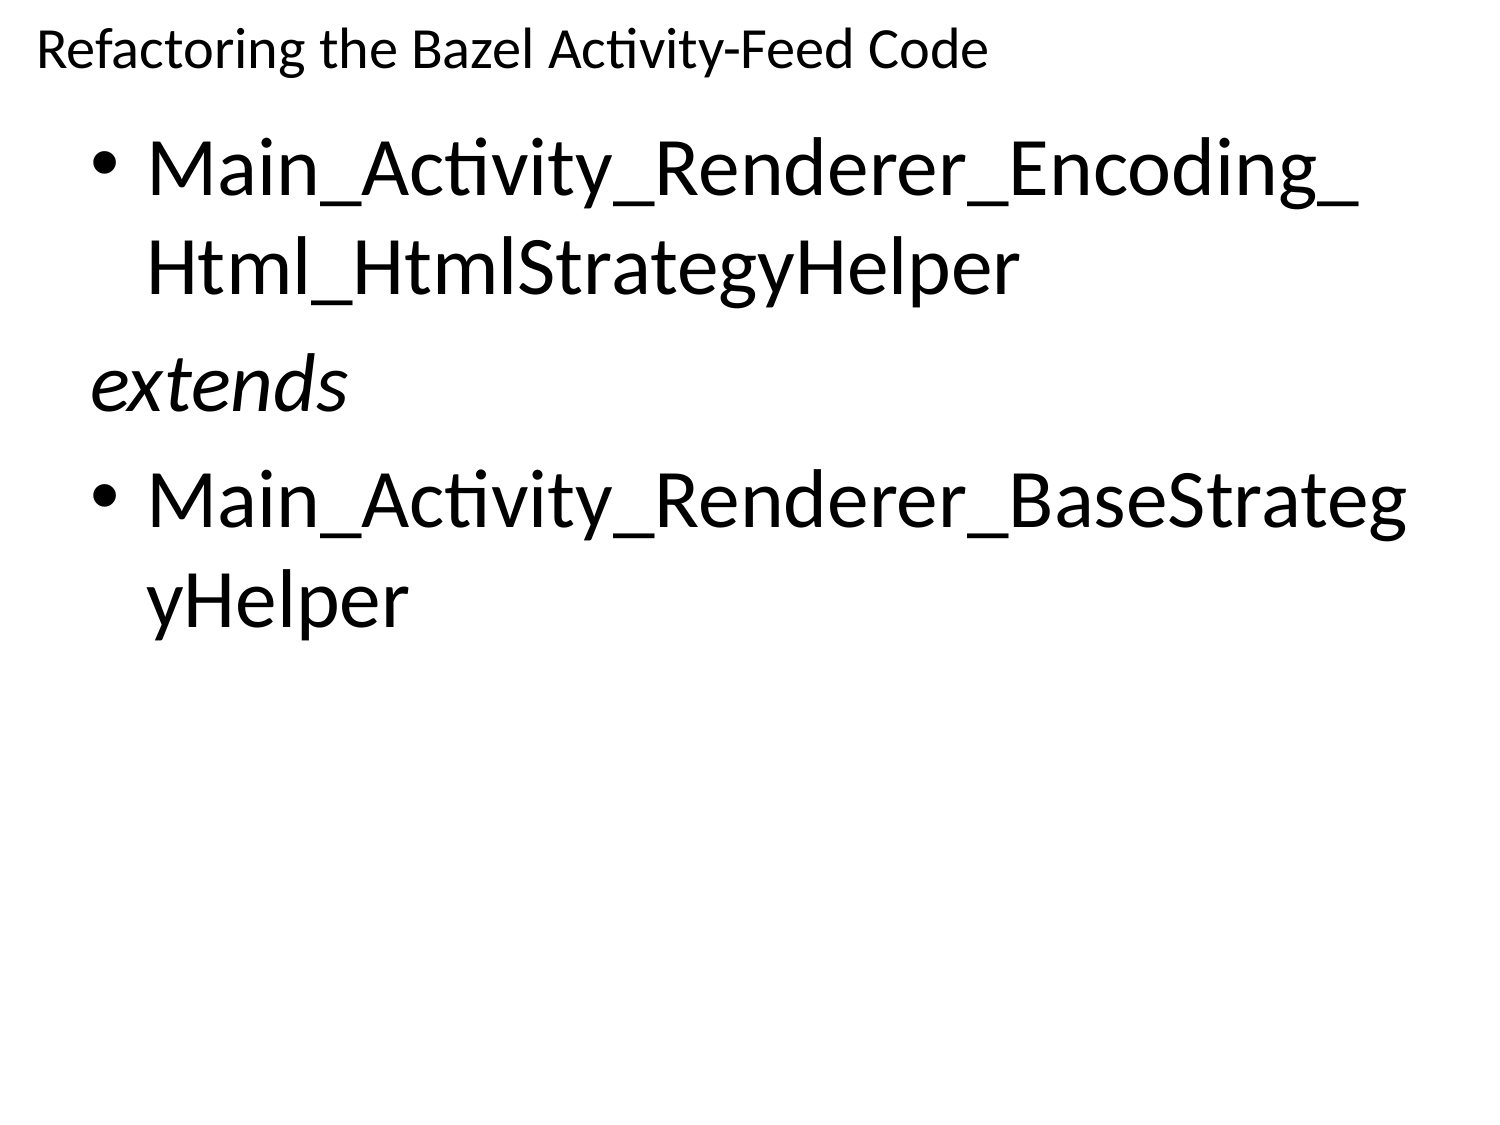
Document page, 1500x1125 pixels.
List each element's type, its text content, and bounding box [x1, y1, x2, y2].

list Main_Activity_Renderer_Encoding_Html_HtmlStrategyHelper extends Main_Activity_Renderer_BaseStrategyHelper [75, 104, 1425, 847]
footer Refactoring the Bazel Activity-Feed Code [21, 15, 1075, 75]
